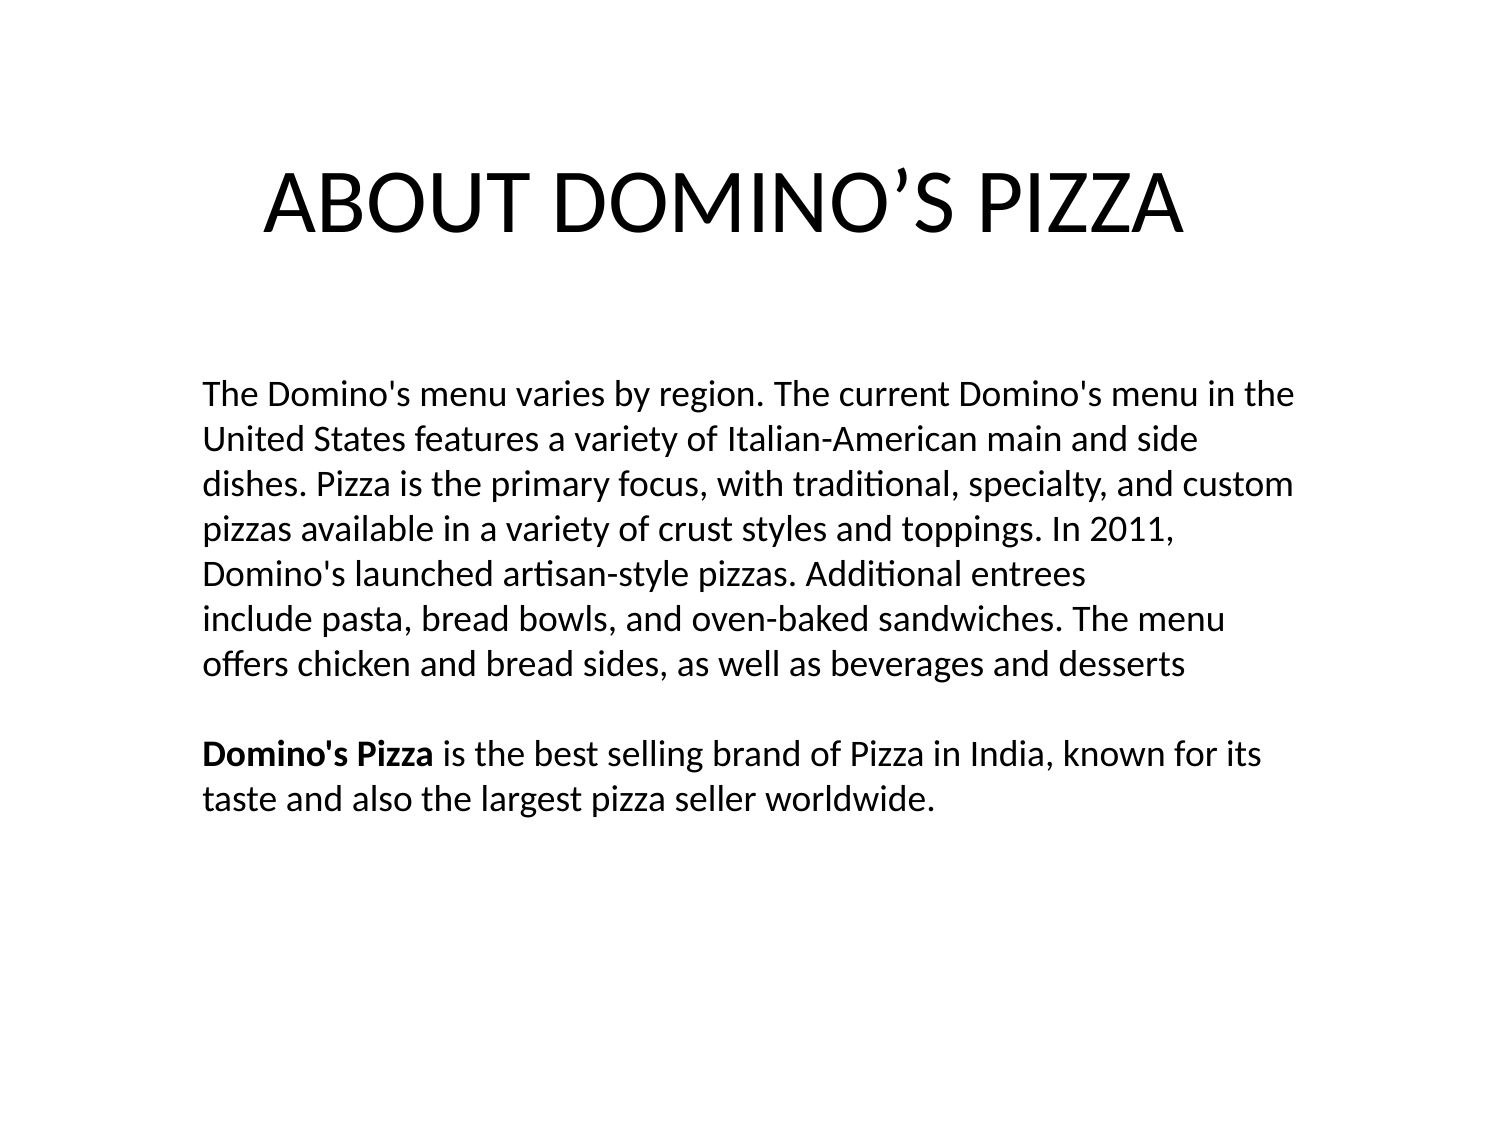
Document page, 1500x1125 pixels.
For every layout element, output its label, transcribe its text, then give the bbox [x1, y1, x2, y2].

title ABOUT DOMINO’S PIZZA [87, 75, 1363, 317]
text_box The Domino's menu varies by region. The current Domino's menu in the United States features a variety of Italian-American main and side dishes. Pizza is the primary focus, with traditional, specialty, and custom pizzas available in a variety of crust styles and toppings. In 2011, Domino's launched artisan-style pizzas. Additional entrees include pasta, bread bowls, and oven-baked sandwiches. The menu offers chicken and bread sides, as well as beverages and desserts Domino's Pizza is the best selling brand of Pizza in India, known for its taste and also the largest pizza seller worldwide. [187, 361, 1313, 827]
